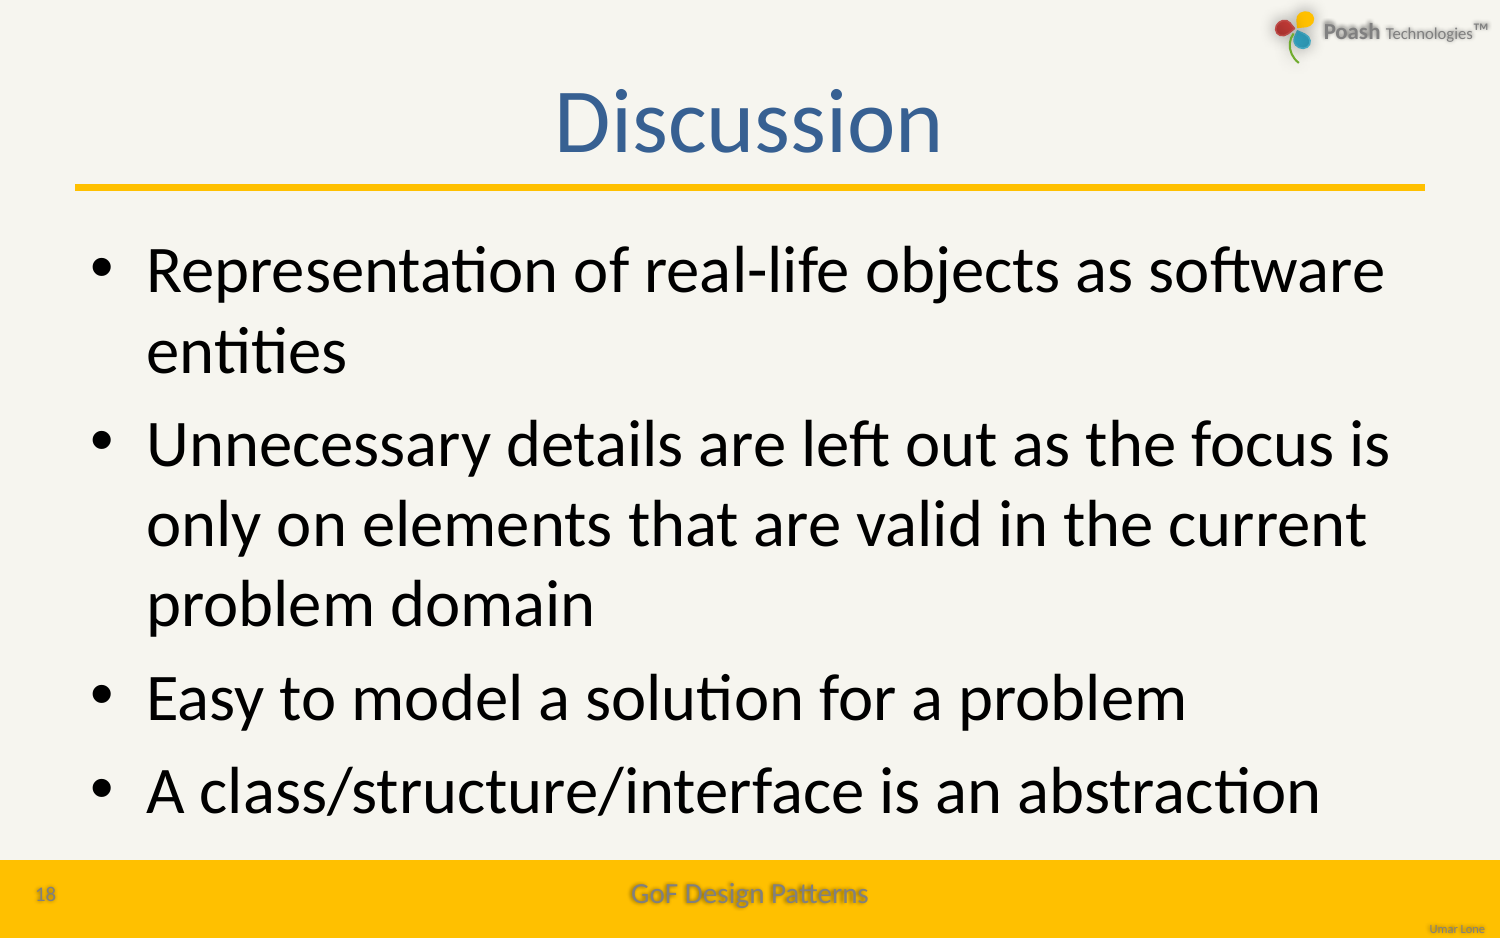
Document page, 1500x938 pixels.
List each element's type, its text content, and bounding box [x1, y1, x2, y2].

title Discussion [75, 37, 1425, 194]
list Representation of real-life objects as software entities Unnecessary details are left out as the focus is only on elements that are valid in the current problem domain Easy to model a solution for a problem A class/structure/interface is an abstraction [75, 218, 1425, 838]
slide_number 18 [4, 868, 88, 919]
